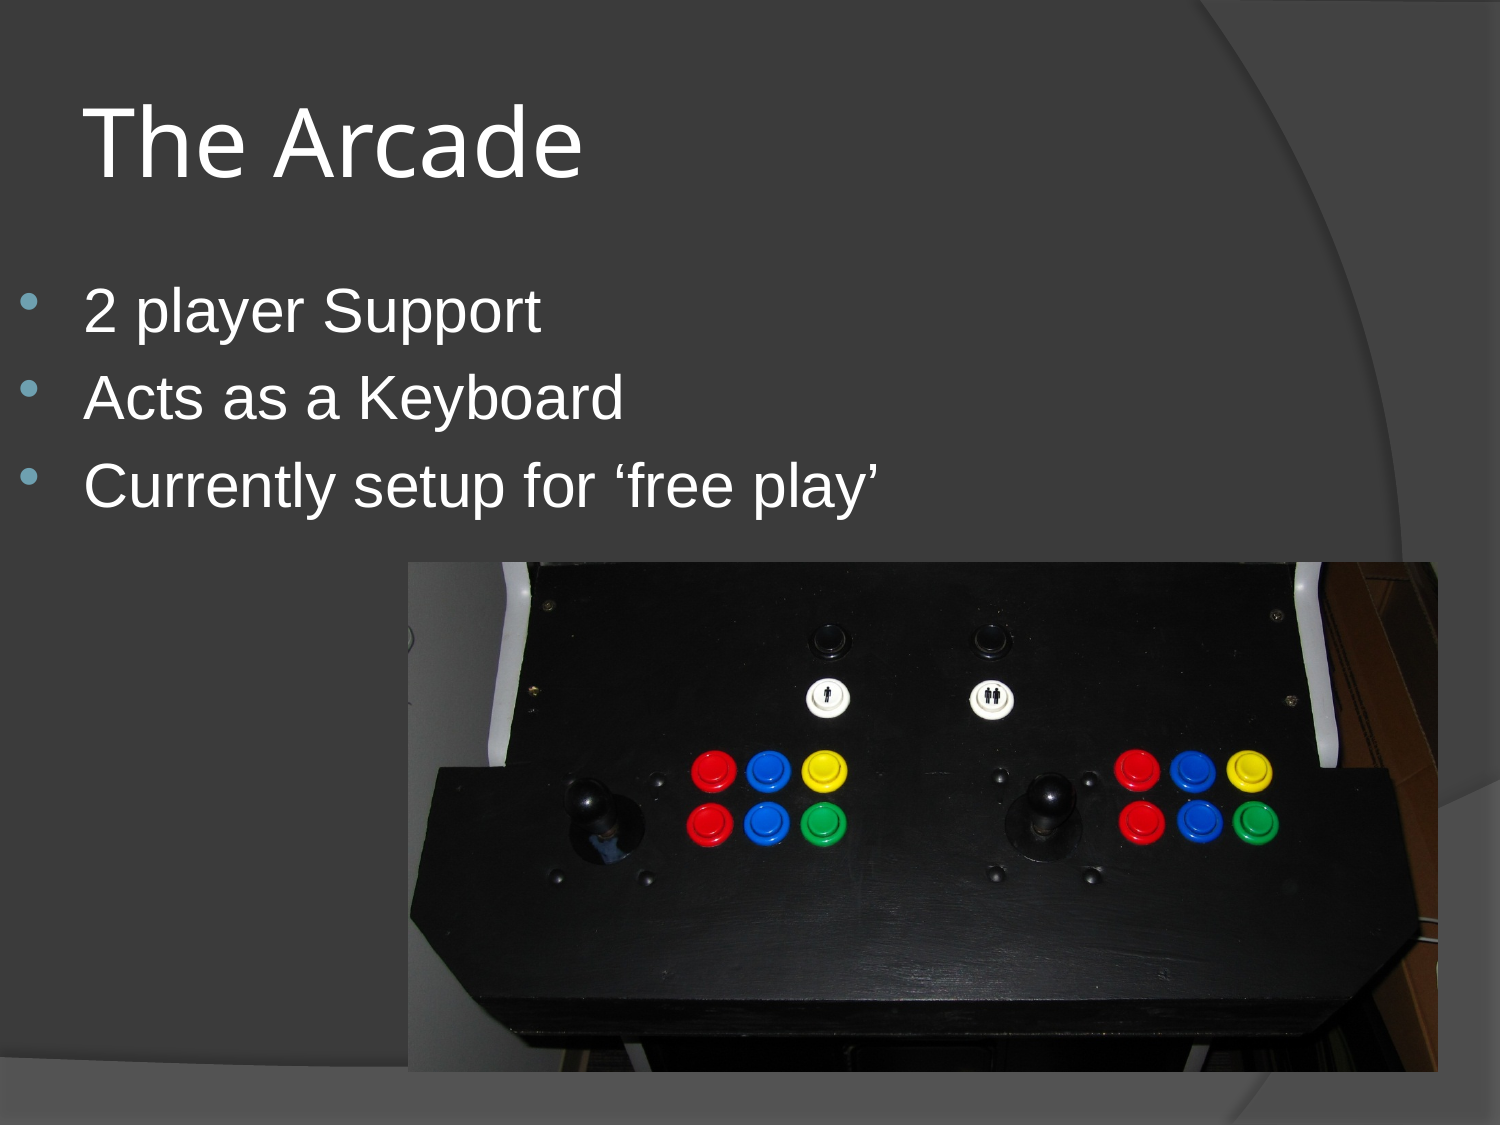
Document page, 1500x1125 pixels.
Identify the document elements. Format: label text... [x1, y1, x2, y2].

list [408, 562, 1438, 1072]
list 2 player Support Acts as a Keyboard Currently setup for ‘free play’ [0, 262, 1350, 1005]
title The Arcade [75, 45, 1300, 233]
